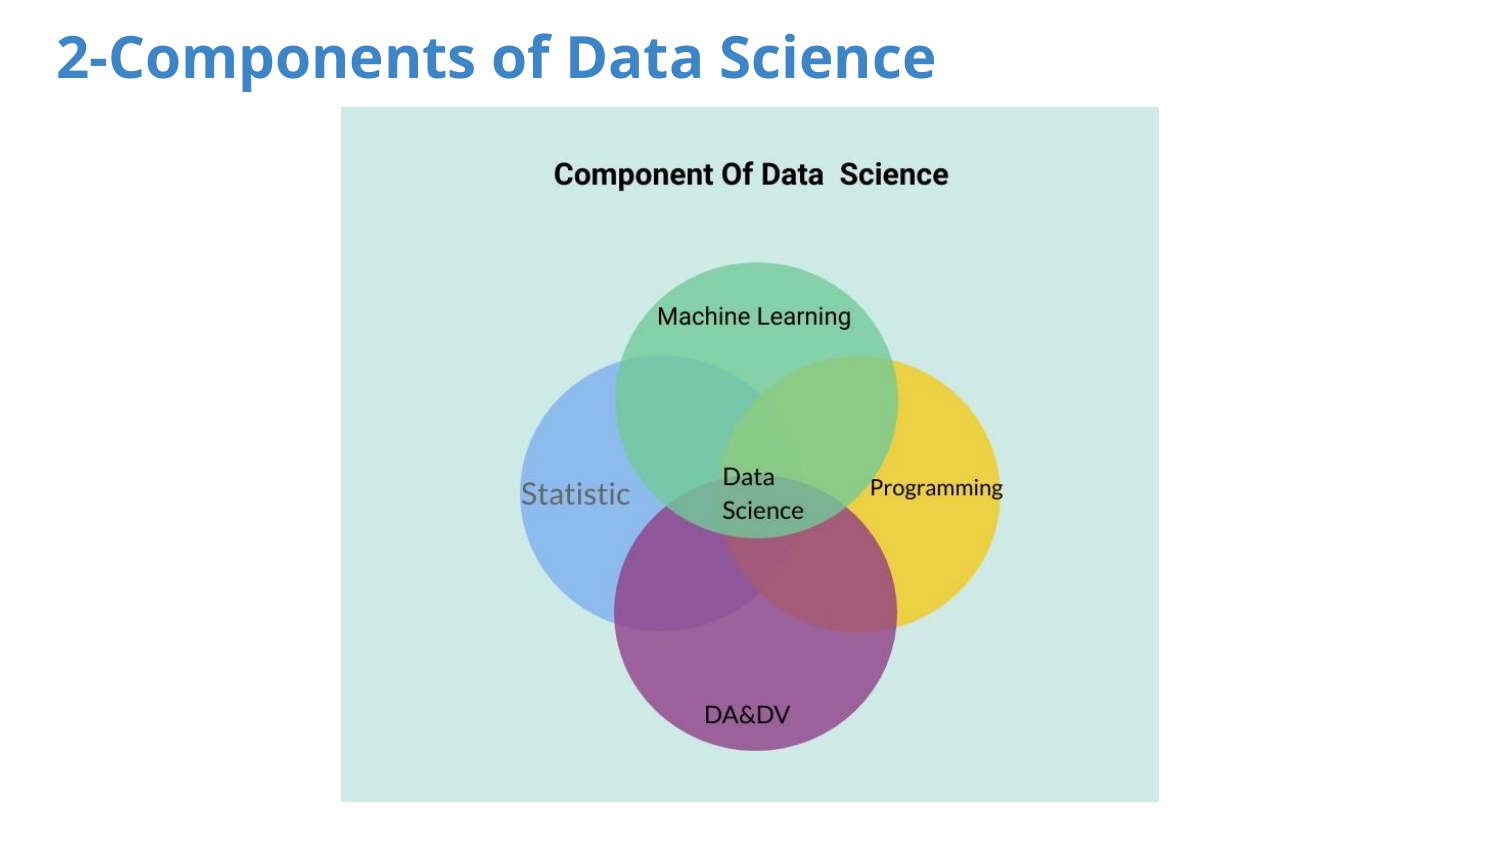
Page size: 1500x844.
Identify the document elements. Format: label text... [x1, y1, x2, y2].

picture [341, 107, 1159, 802]
title 2-Components of Data Science [41, 5, 1440, 100]
